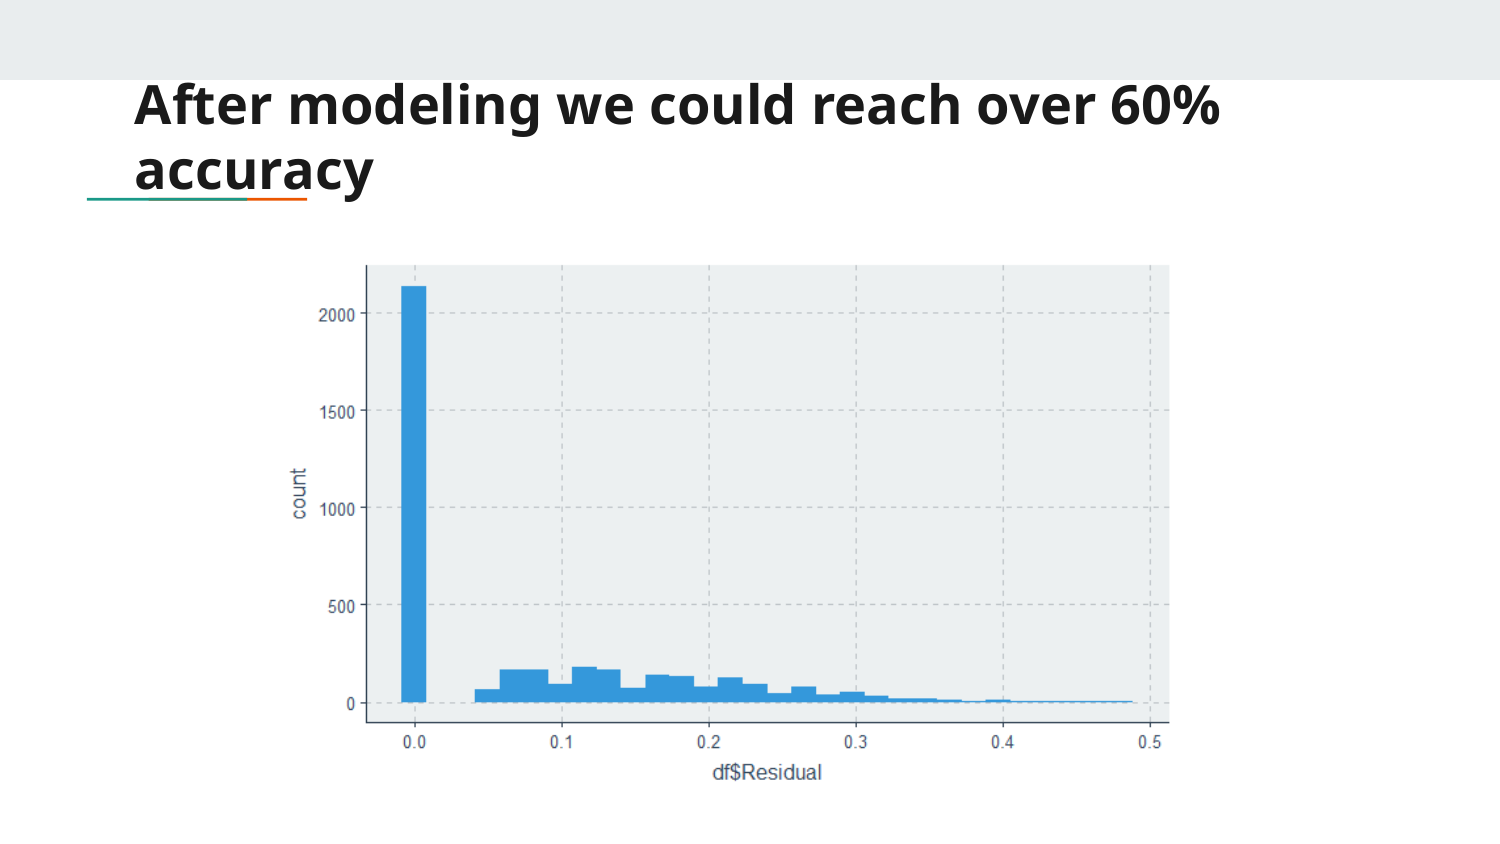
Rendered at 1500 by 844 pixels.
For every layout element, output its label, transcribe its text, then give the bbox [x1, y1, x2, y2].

title After modeling we could reach over 60% accuracy [119, 55, 1381, 144]
picture [277, 255, 1180, 793]
